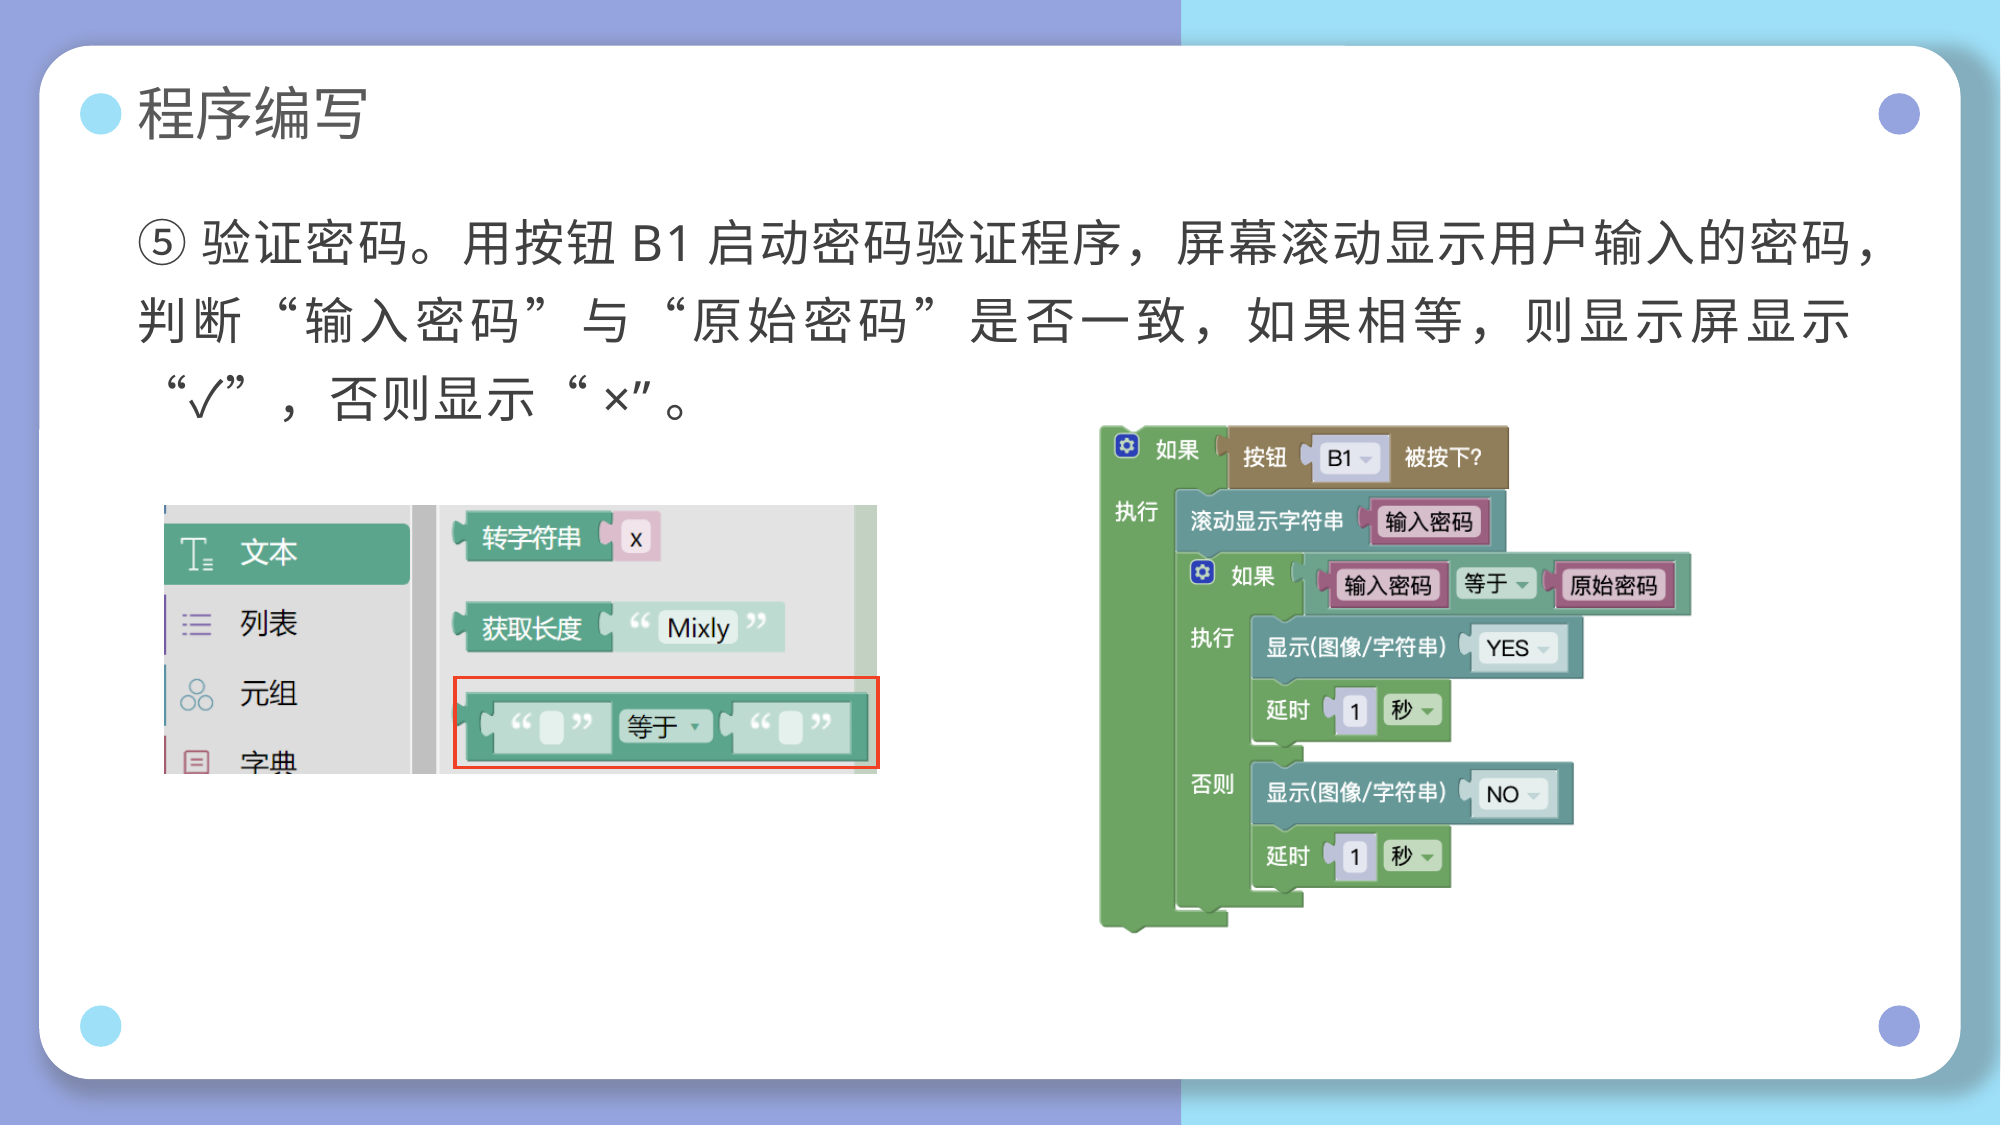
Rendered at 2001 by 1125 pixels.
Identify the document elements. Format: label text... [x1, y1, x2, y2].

list ⑤验证密码。用按钮B1启动密码验证程序，屏幕滚动显示用户输入的密码，判断“输入密码”与“原始密码”是否一致，如果相等，则显示屏显示“✓”，否则显示“×”。 [137, 185, 1855, 506]
picture [1094, 417, 1701, 937]
picture [163, 505, 877, 774]
title 程序编写 [137, 77, 976, 157]
